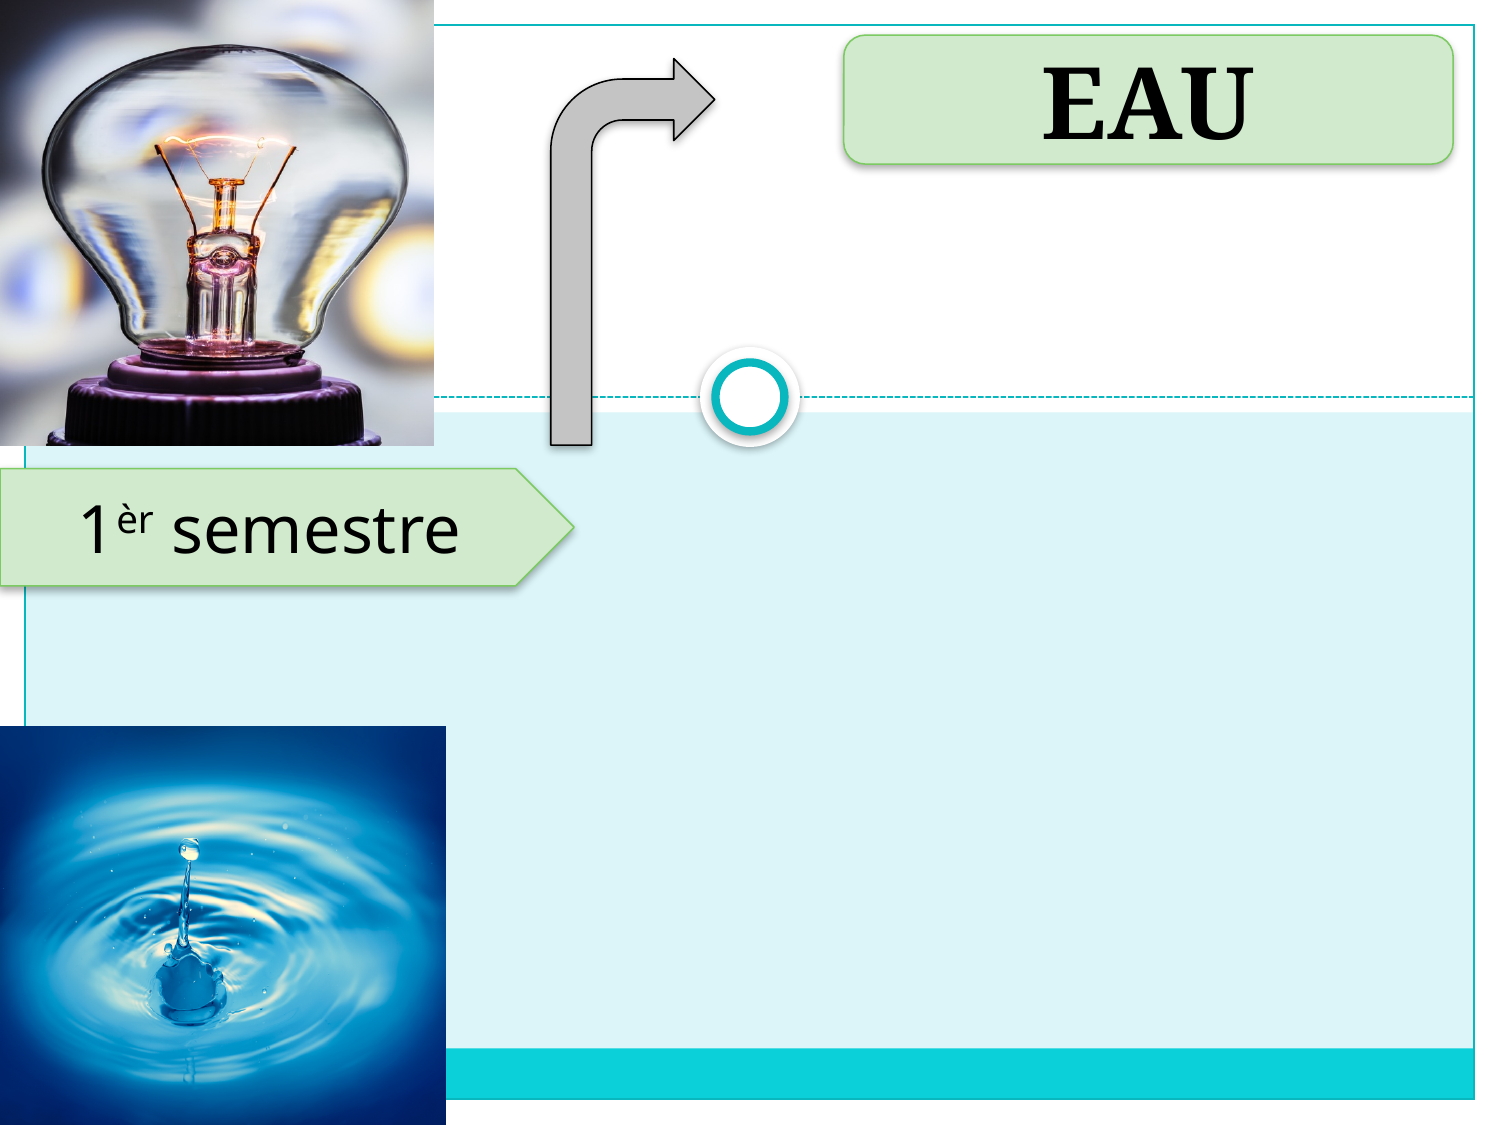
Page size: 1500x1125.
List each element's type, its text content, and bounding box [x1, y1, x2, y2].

text_box [549, 57, 716, 446]
text_box [0, 575, 528, 587]
text_box EAU [842, 34, 1454, 165]
picture [0, 726, 446, 1125]
picture [0, 0, 434, 446]
title 1èr semestre [0, 445, 586, 575]
